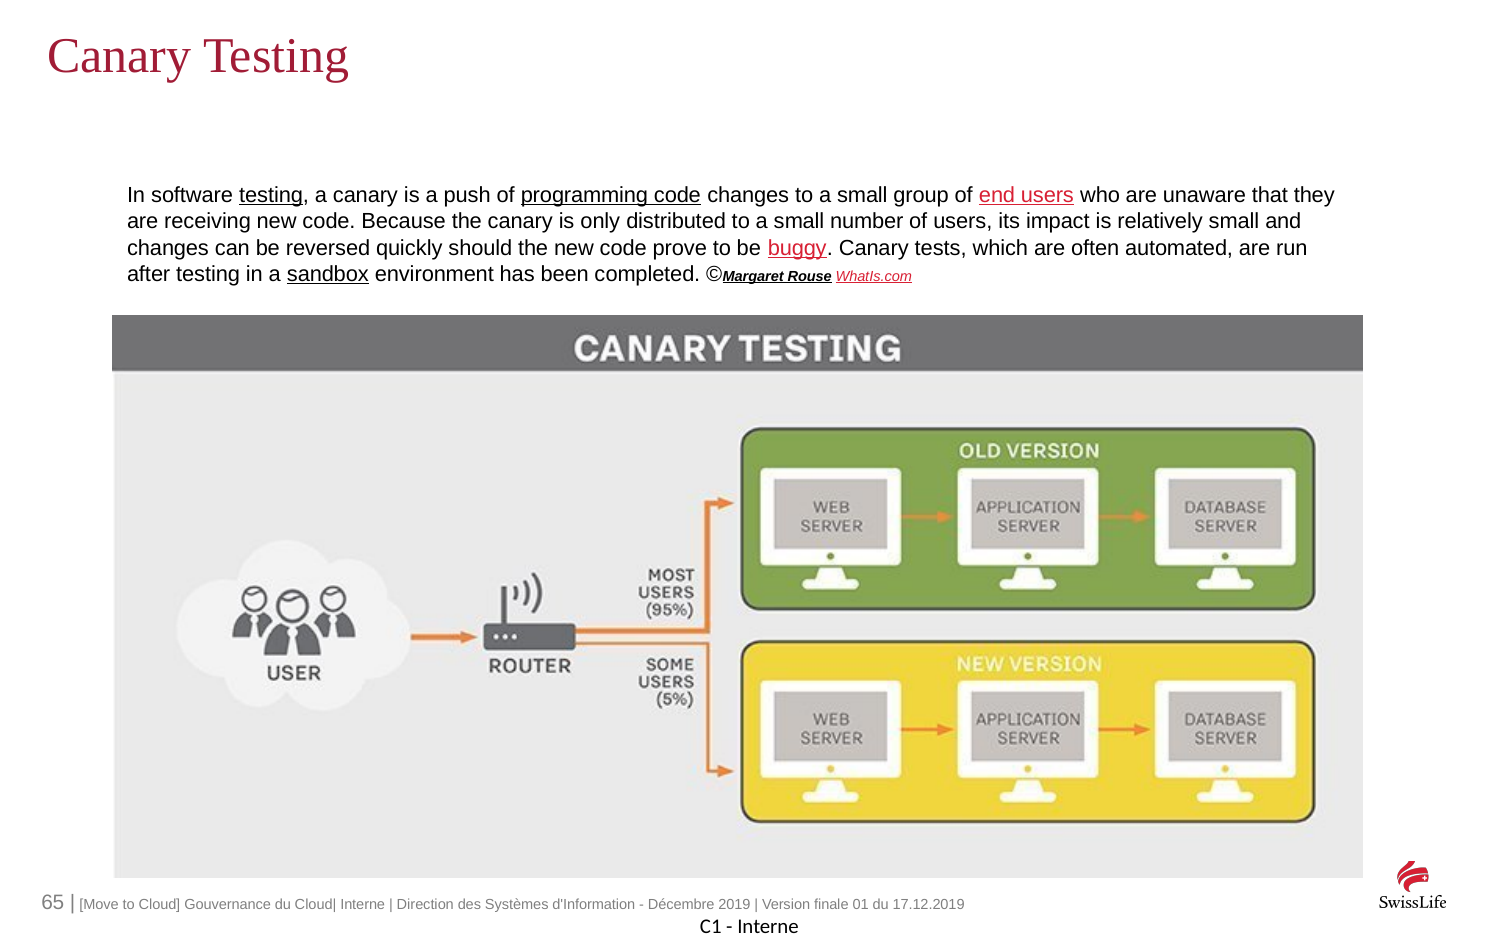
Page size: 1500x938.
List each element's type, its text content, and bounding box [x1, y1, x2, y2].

text_box In software testing, a canary is a push of programming code changes to a small group of end users who are unaware that they are receiving new code. Because the canary is only distributed to a small number of users, its impact is relatively small and changes can be reversed quickly should the new code prove to be buggy. Canary tests, which are often automated, are run after testing in a sandbox environment has been completed. ©Margaret Rouse WhatIs.com [112, 173, 1369, 346]
picture [111, 314, 1363, 878]
title Canary Testing [41, 16, 1446, 174]
picture [1379, 861, 1446, 908]
